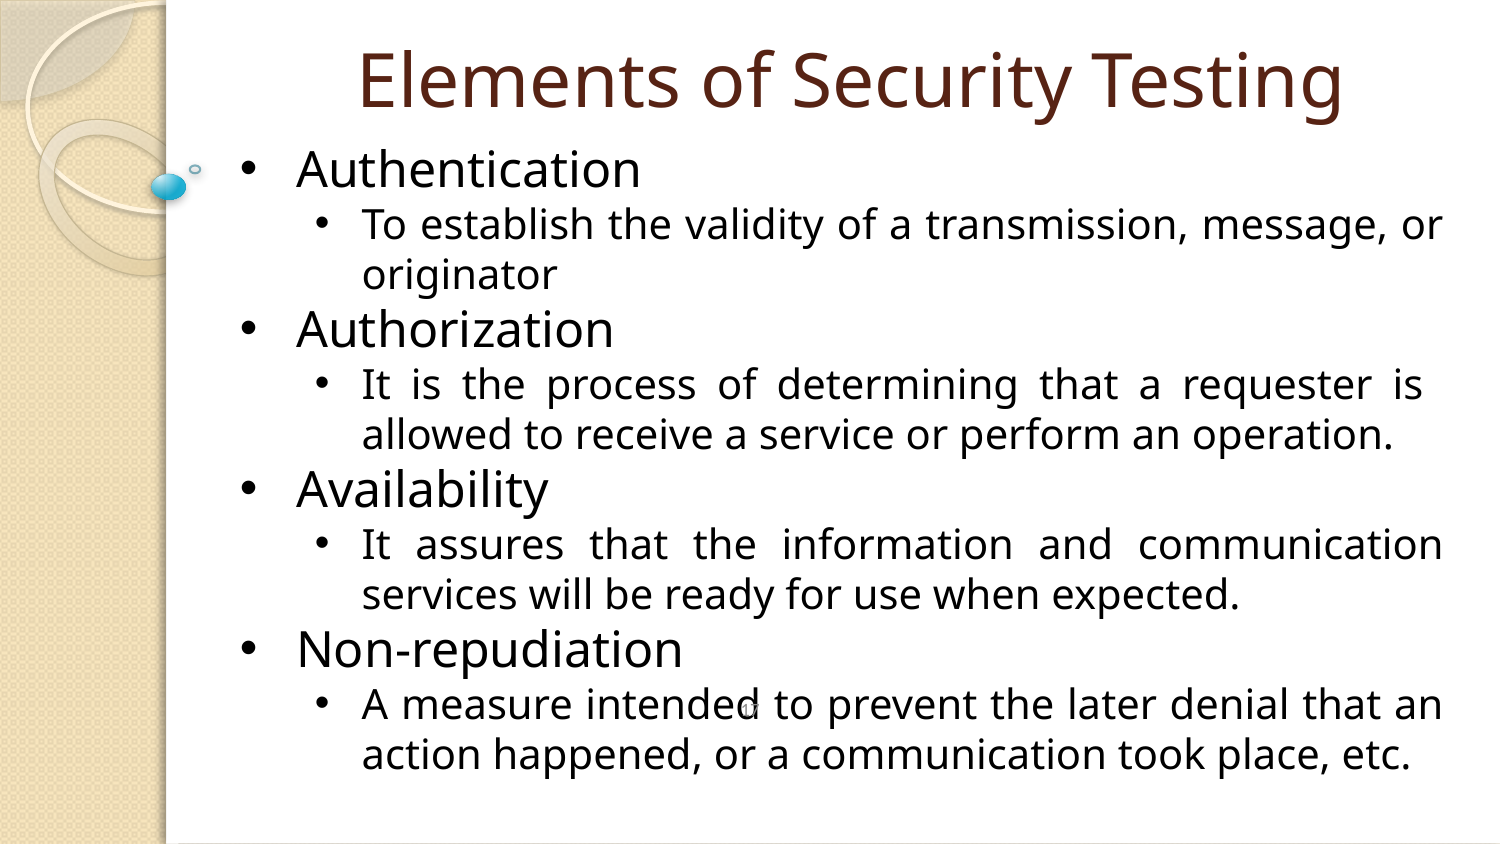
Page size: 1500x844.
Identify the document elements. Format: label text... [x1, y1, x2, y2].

text_box Authentication To establish the validity of a transmission, message, or originator Authorization It is the process of determining that a requester is allowed to receive a service or perform an operation. Availability It assures that the information and communication services will be ready for use when expected. Non-repudiation A measure intended to prevent the later denial that an action happened, or a communication took place, etc. [149, 130, 1459, 726]
title Elements of Security Testing [243, 0, 1459, 131]
text_box 17 [571, 692, 929, 726]
